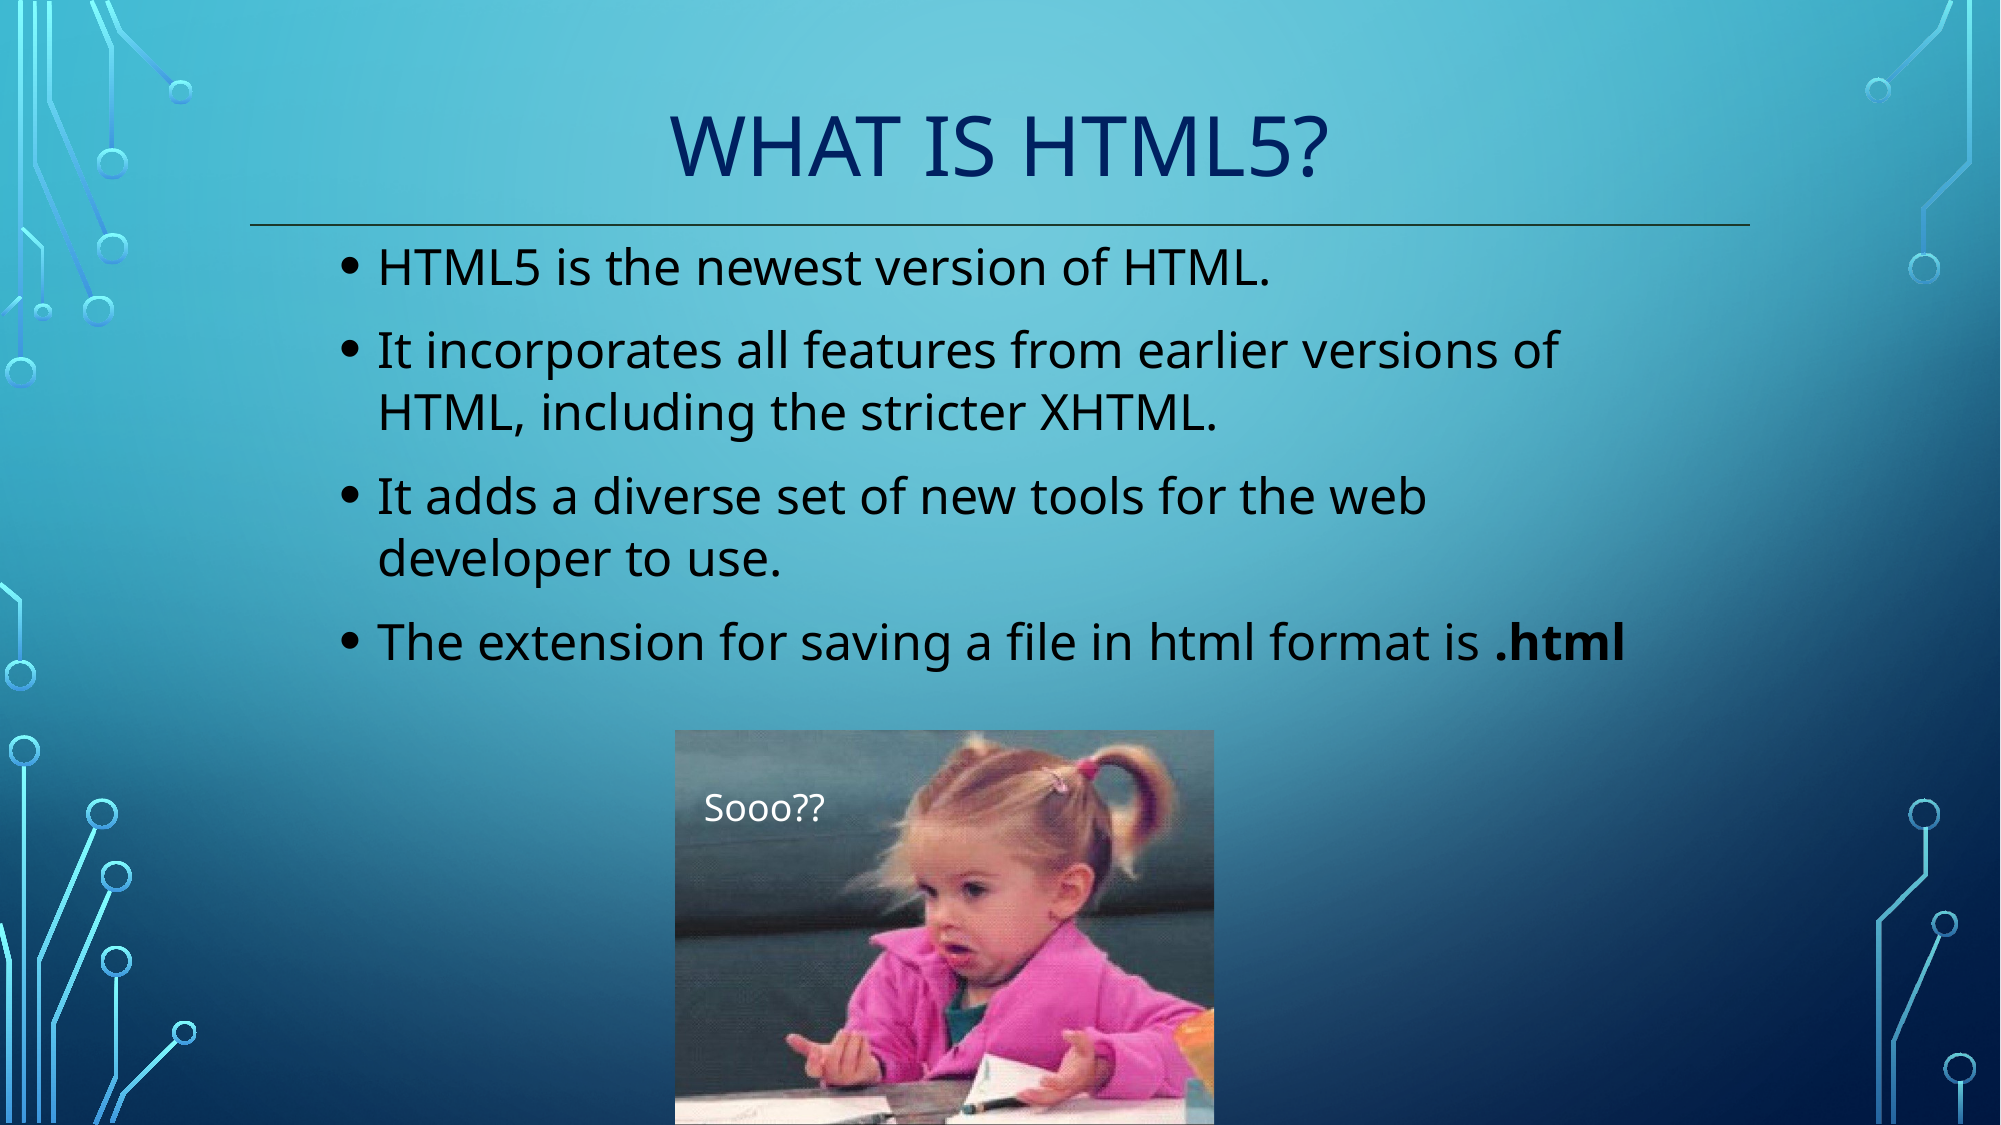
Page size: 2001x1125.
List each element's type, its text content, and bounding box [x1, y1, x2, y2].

list HTML5 is the newest version of HTML. It incorporates all features from earlier versions of HTML, including the stricter XHTML. It adds a diverse set of new tools for the web developer to use. The extension for saving a file in html format is .html [324, 226, 1675, 913]
picture [674, 730, 1215, 1125]
title What is HTML5? [324, 75, 1675, 224]
